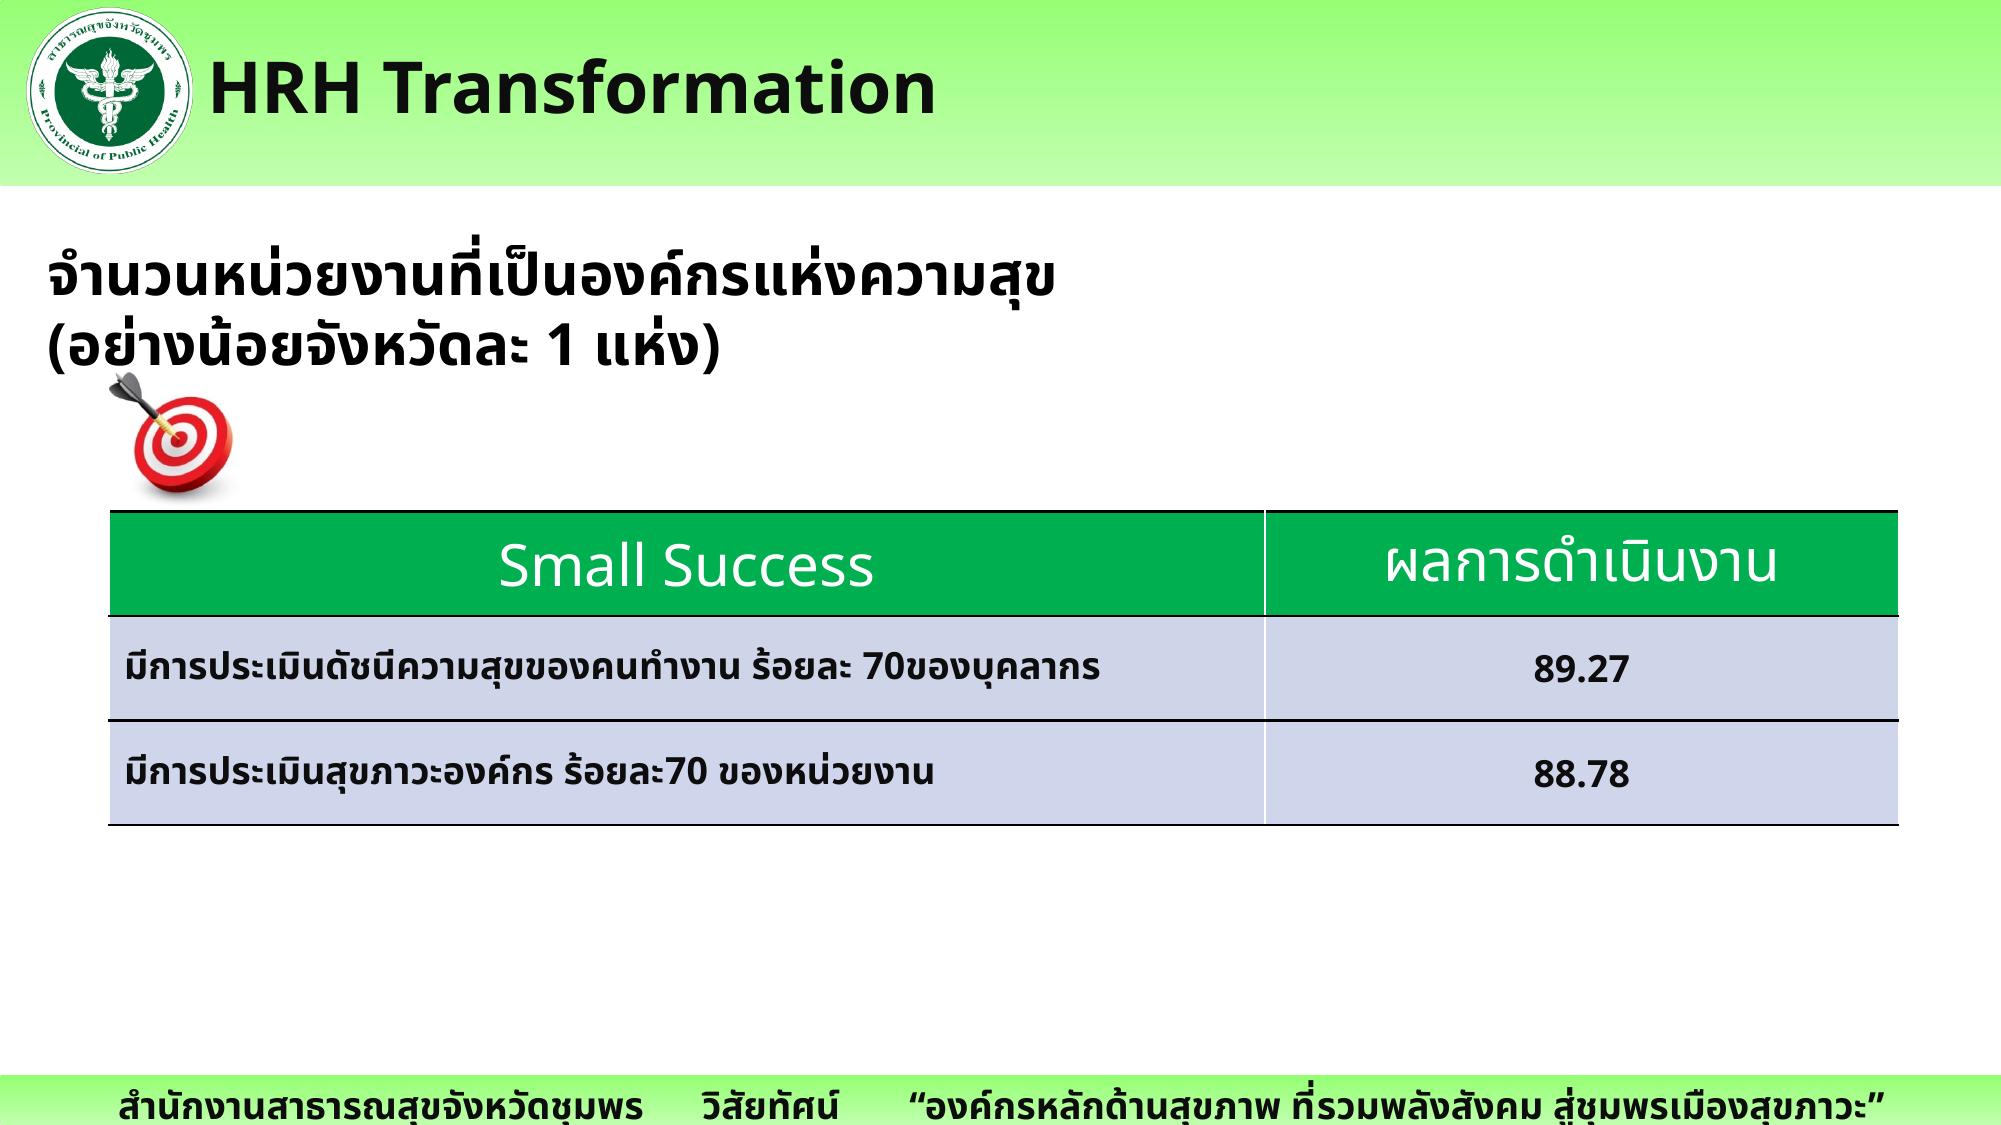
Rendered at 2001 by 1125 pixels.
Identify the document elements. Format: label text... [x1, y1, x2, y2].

text_box สำนักงานสาธารณสุขจังหวัดชุมพร วิสัยทัศน์ “องค์กรหลักด้านสุขภาพ ที่รวมพลังสังคม สู่ชุมพรเมืองสุขภาวะ” [0, 1075, 2000, 1125]
table_cell มีการประเมินดัชนีความสุขของคนทำงาน ร้อยละ 70ของบุคลากร [110, 617, 1264, 719]
table_cell 88.78 [1266, 722, 1898, 824]
table_cell 89.27 [1266, 617, 1898, 719]
picture [109, 372, 245, 508]
text_box [0, 0, 2000, 186]
title HRH Transformation [193, 26, 1023, 149]
table_header Small Success [110, 513, 1264, 615]
table_header ผลการดำเนินงาน [1266, 513, 1898, 615]
picture [26, 7, 193, 174]
text_box จำนวนหน่วยงานที่เป็นองค์กรแห่งความสุข (อย่างน้อยจังหวัดละ 1 แห่ง) [33, 230, 1089, 385]
table_cell มีการประเมินสุขภาวะองค์กร ร้อยละ70 ของหน่วยงาน [110, 722, 1264, 824]
